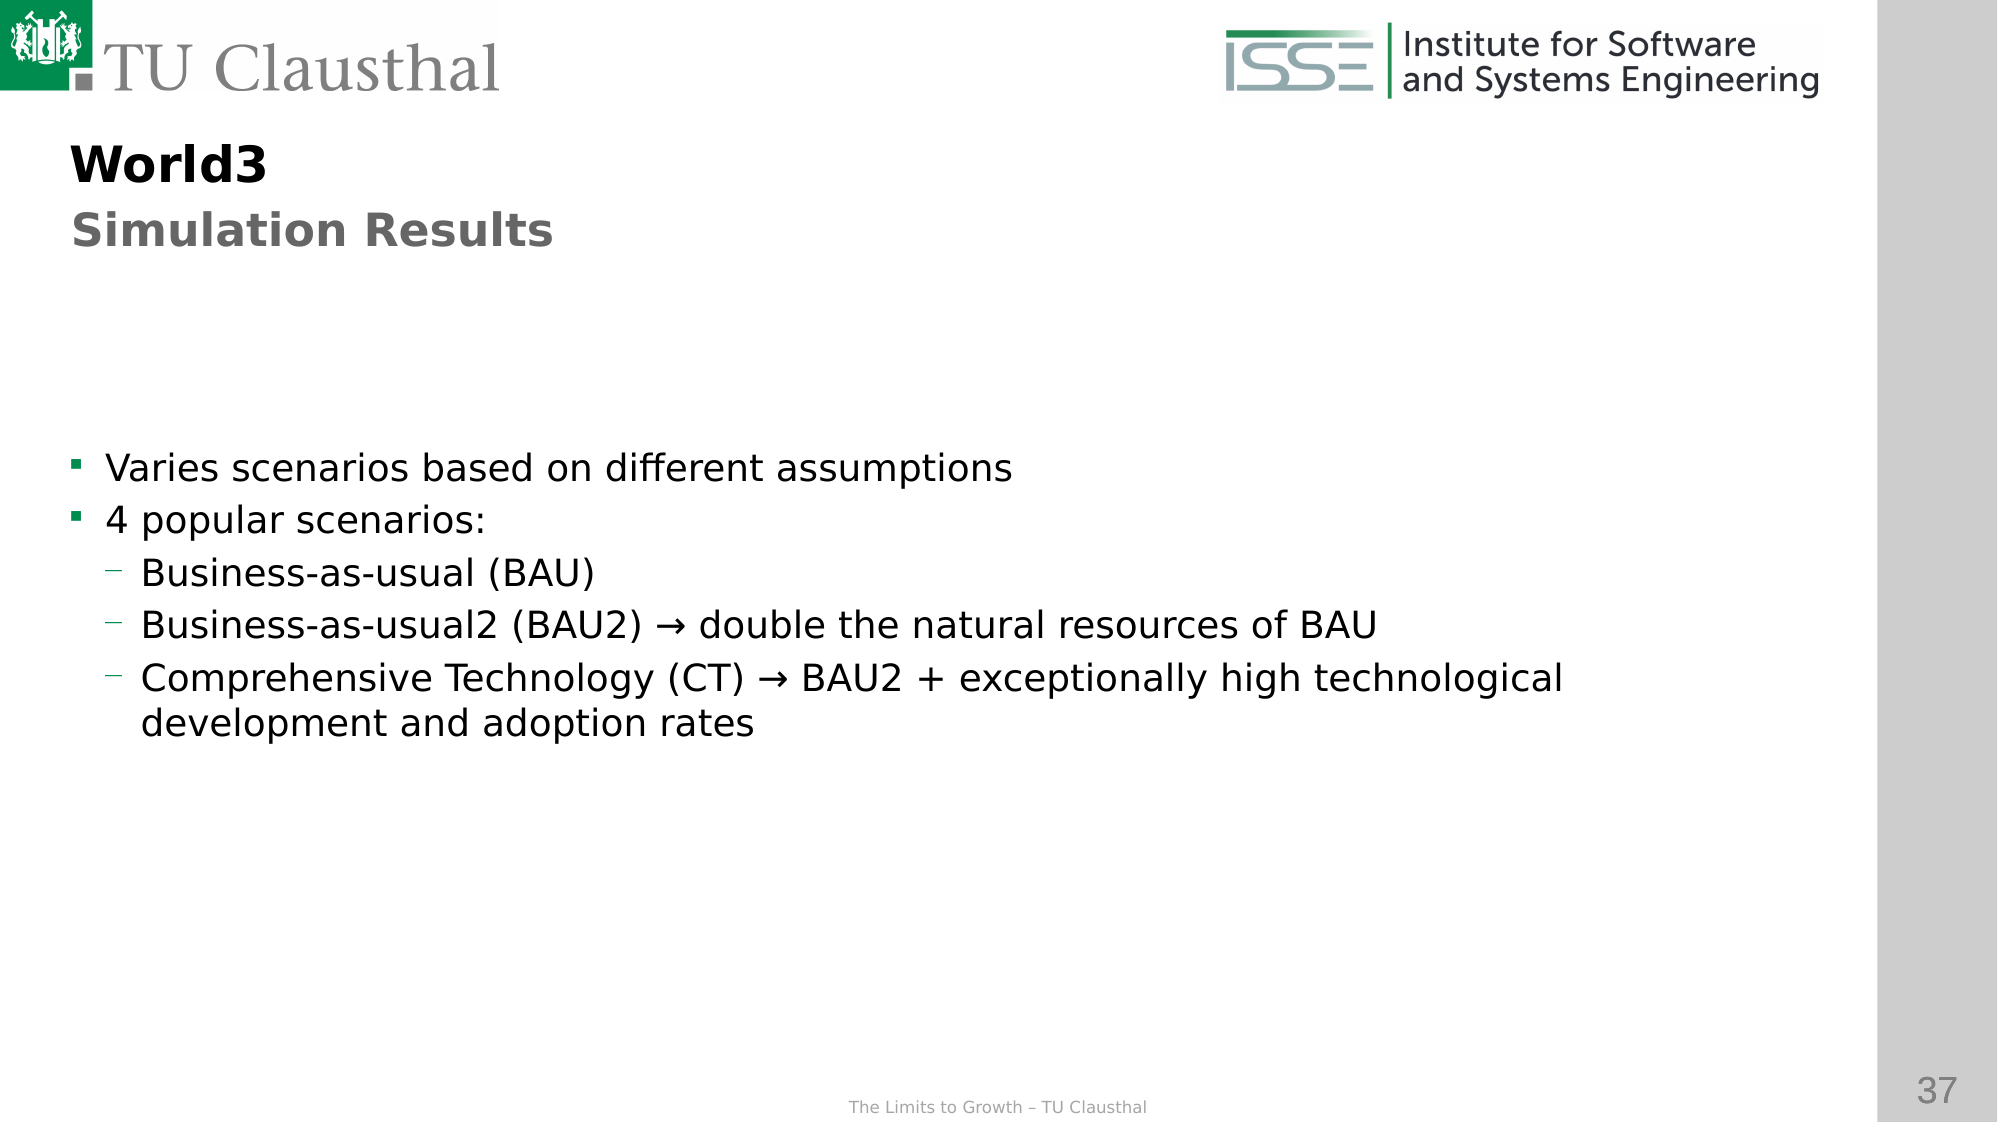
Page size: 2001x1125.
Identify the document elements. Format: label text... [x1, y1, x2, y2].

text_box World3 [54, 125, 1817, 206]
picture [1218, 22, 1824, 105]
text_box Varies scenarios based on different assumptions 4 popular scenarios: Business-as-usual (BAU) Business-as-usual2 (BAU2) → double the natural resources of BAU Comprehensive Technology (CT) → BAU2 + exceptionally high technological development and adoption rates Stabilized Wolrd (SW) → CT + changes in societal values and priorities [54, 207, 1817, 1033]
text_box Simulation Results [70, 188, 1768, 268]
picture [0, 0, 499, 91]
